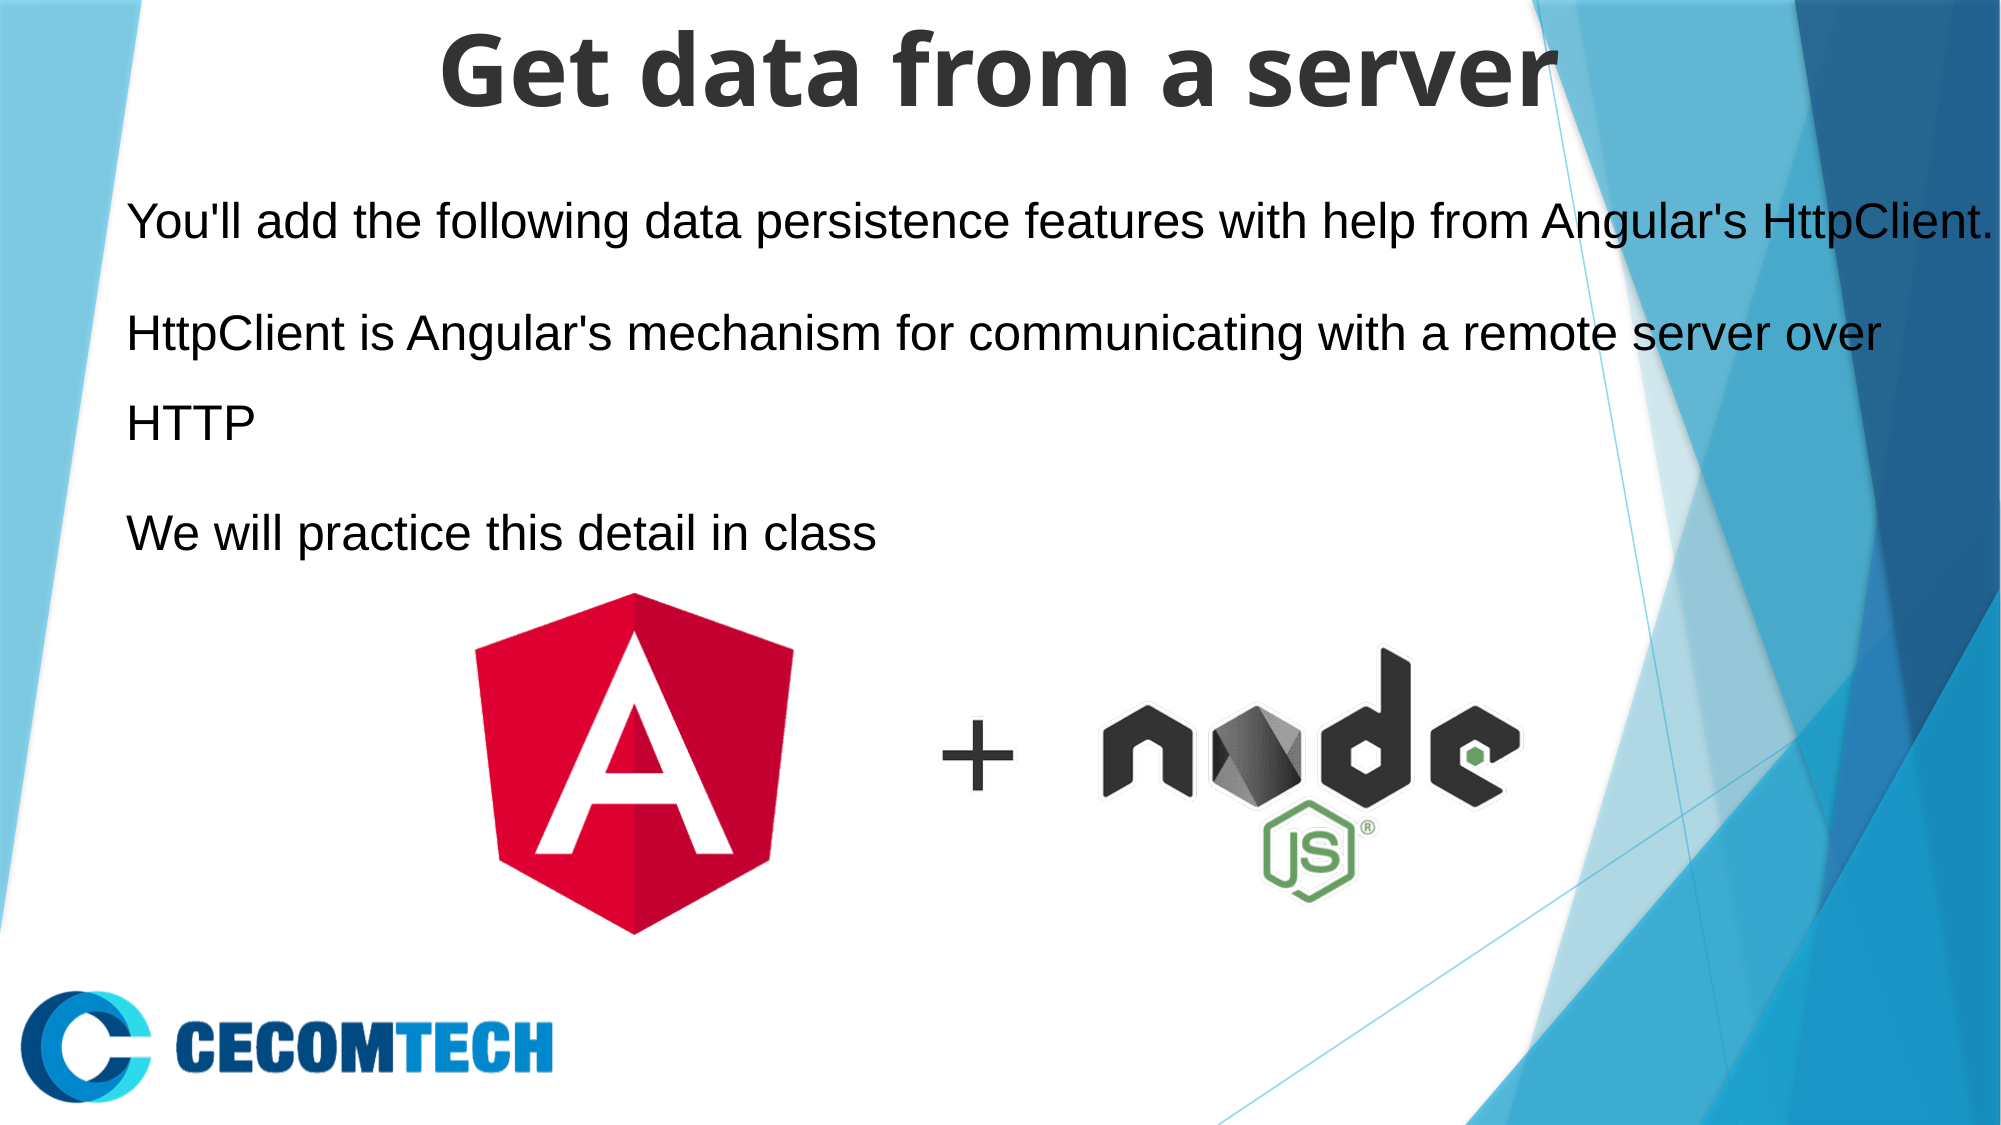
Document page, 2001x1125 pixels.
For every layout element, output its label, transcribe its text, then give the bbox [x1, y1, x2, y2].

text_box Get data from a server [0, 0, 2000, 134]
text_box You'll add the following data persistence features with help from Angular's HttpClient. HttpClient is Angular's mechanism for communicating with a remote server over HTTP We will practice this detail in class [111, 151, 2000, 577]
picture [0, 415, 1582, 1115]
